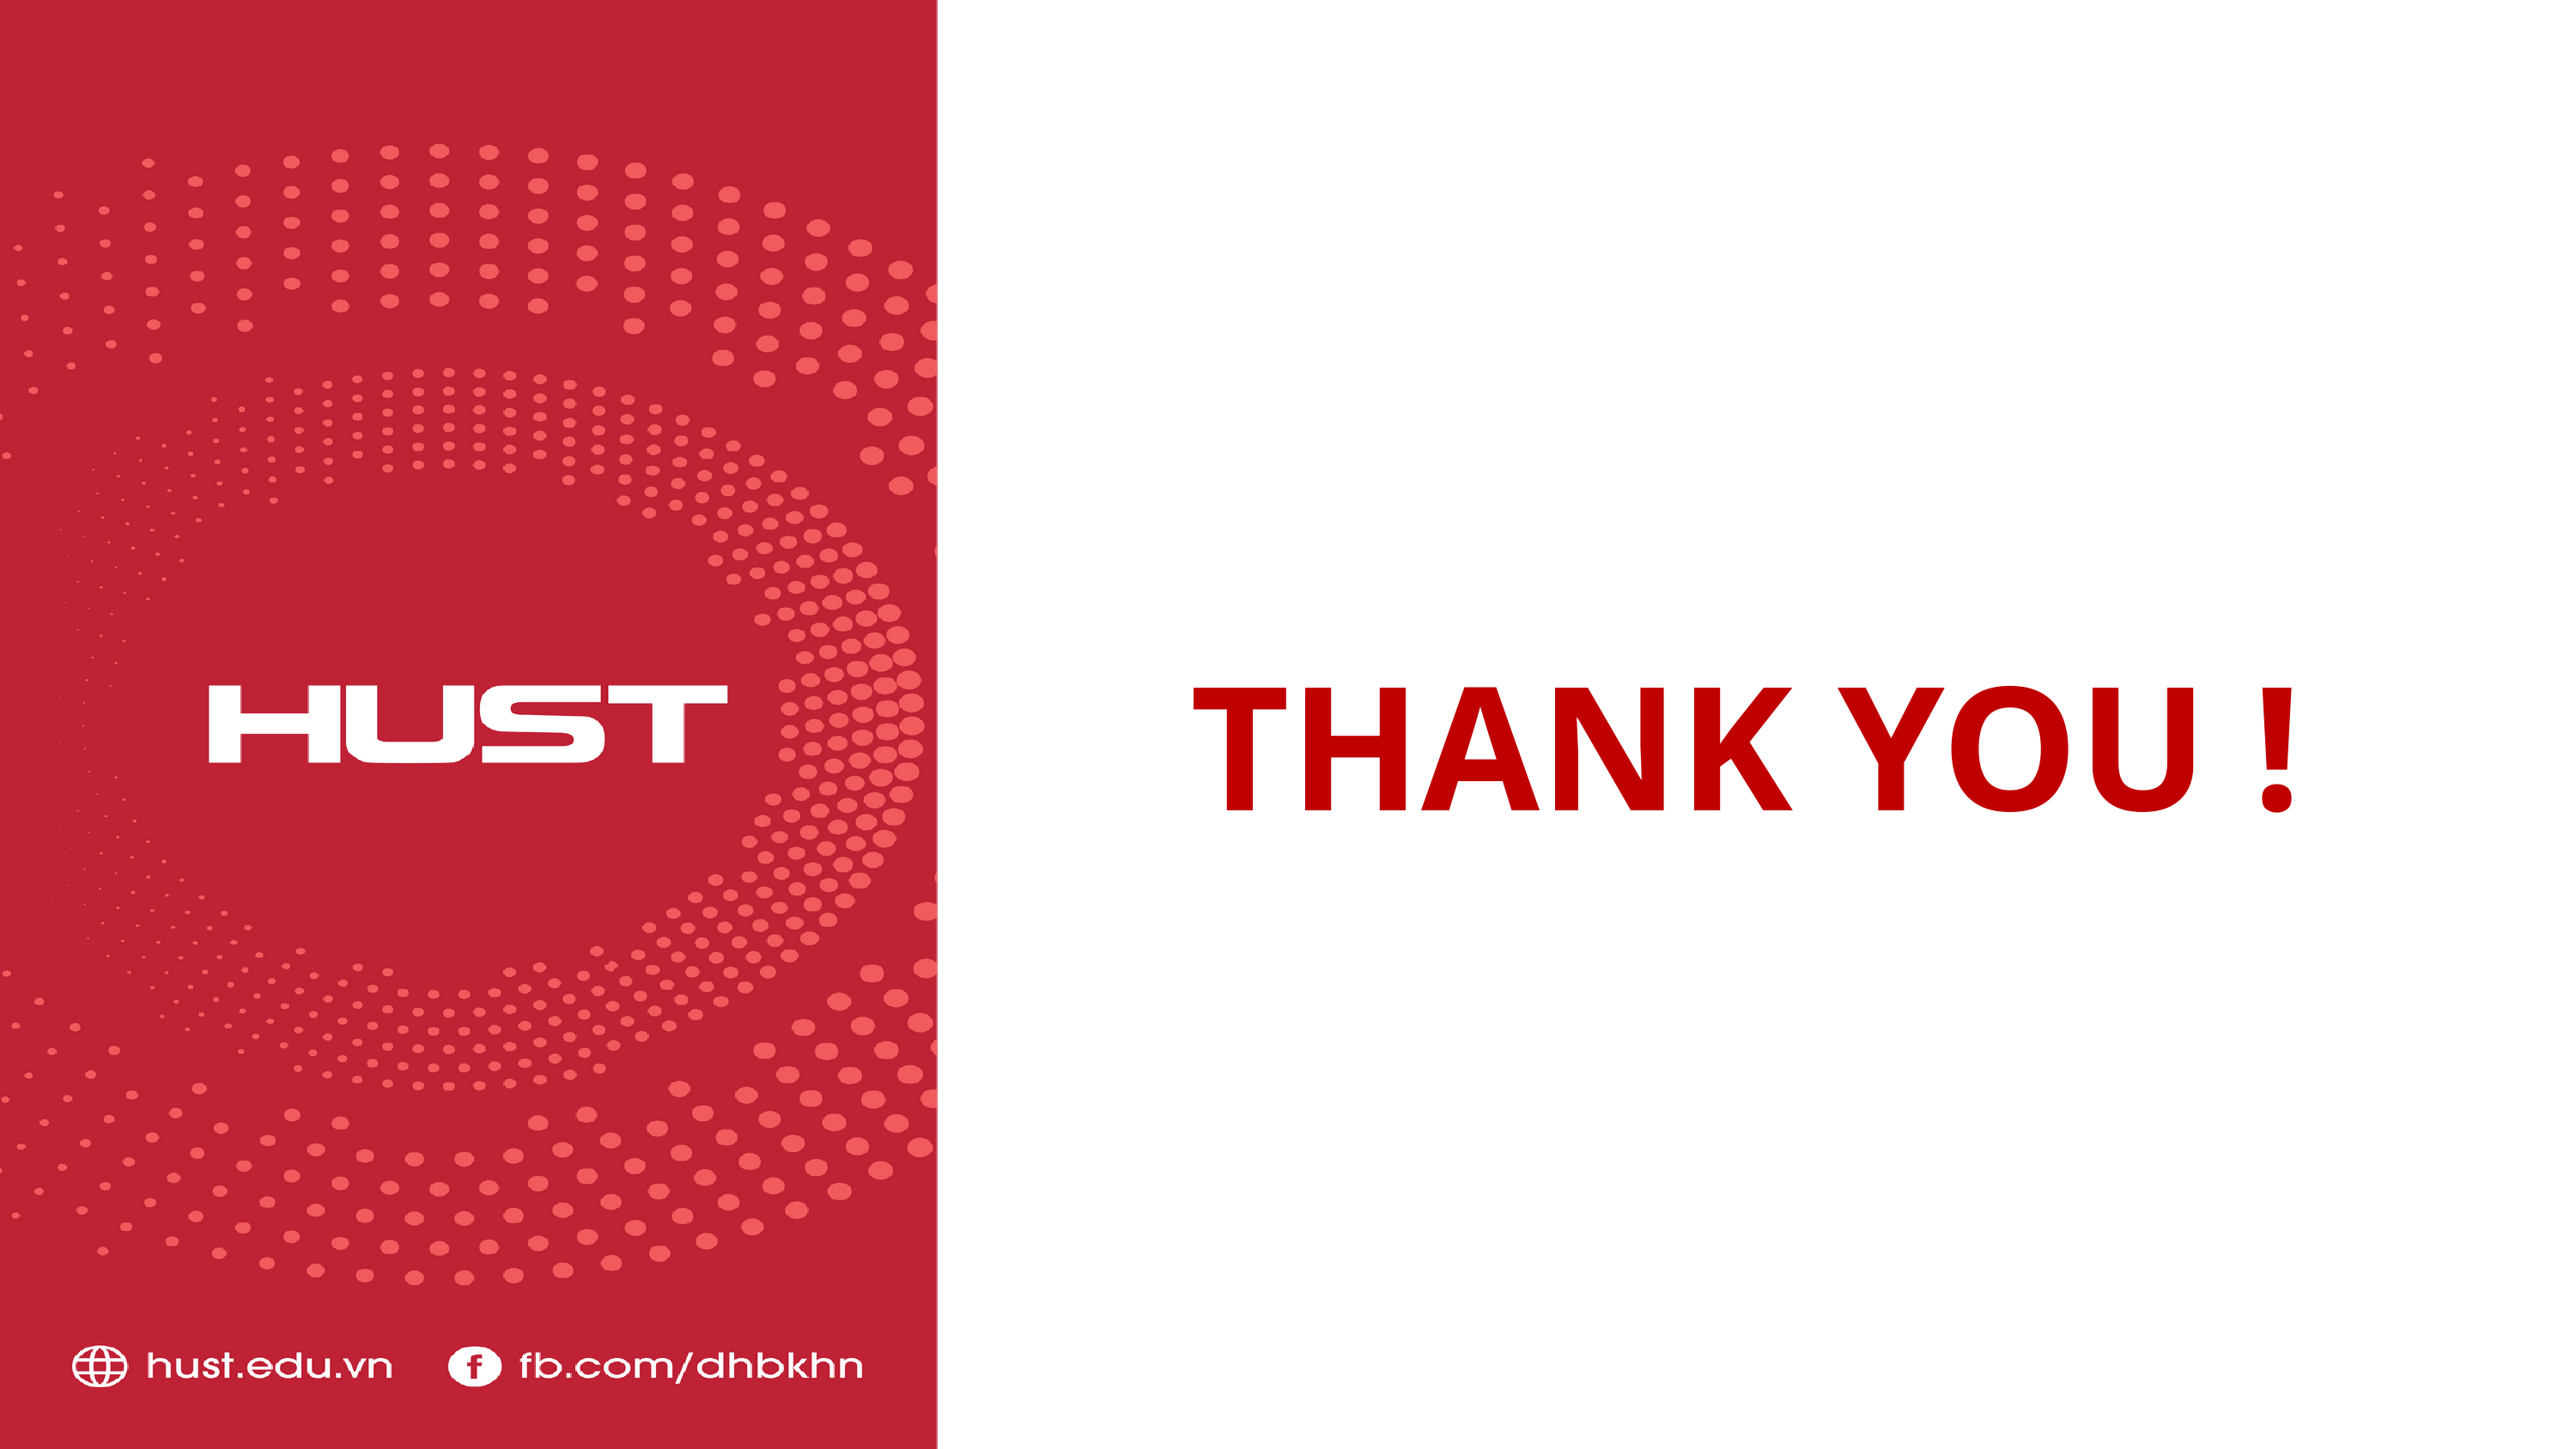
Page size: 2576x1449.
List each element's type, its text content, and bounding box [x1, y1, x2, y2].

text_box [0, 0, 2576, 1449]
text_box THANK YOU ! [1190, 659, 2348, 846]
